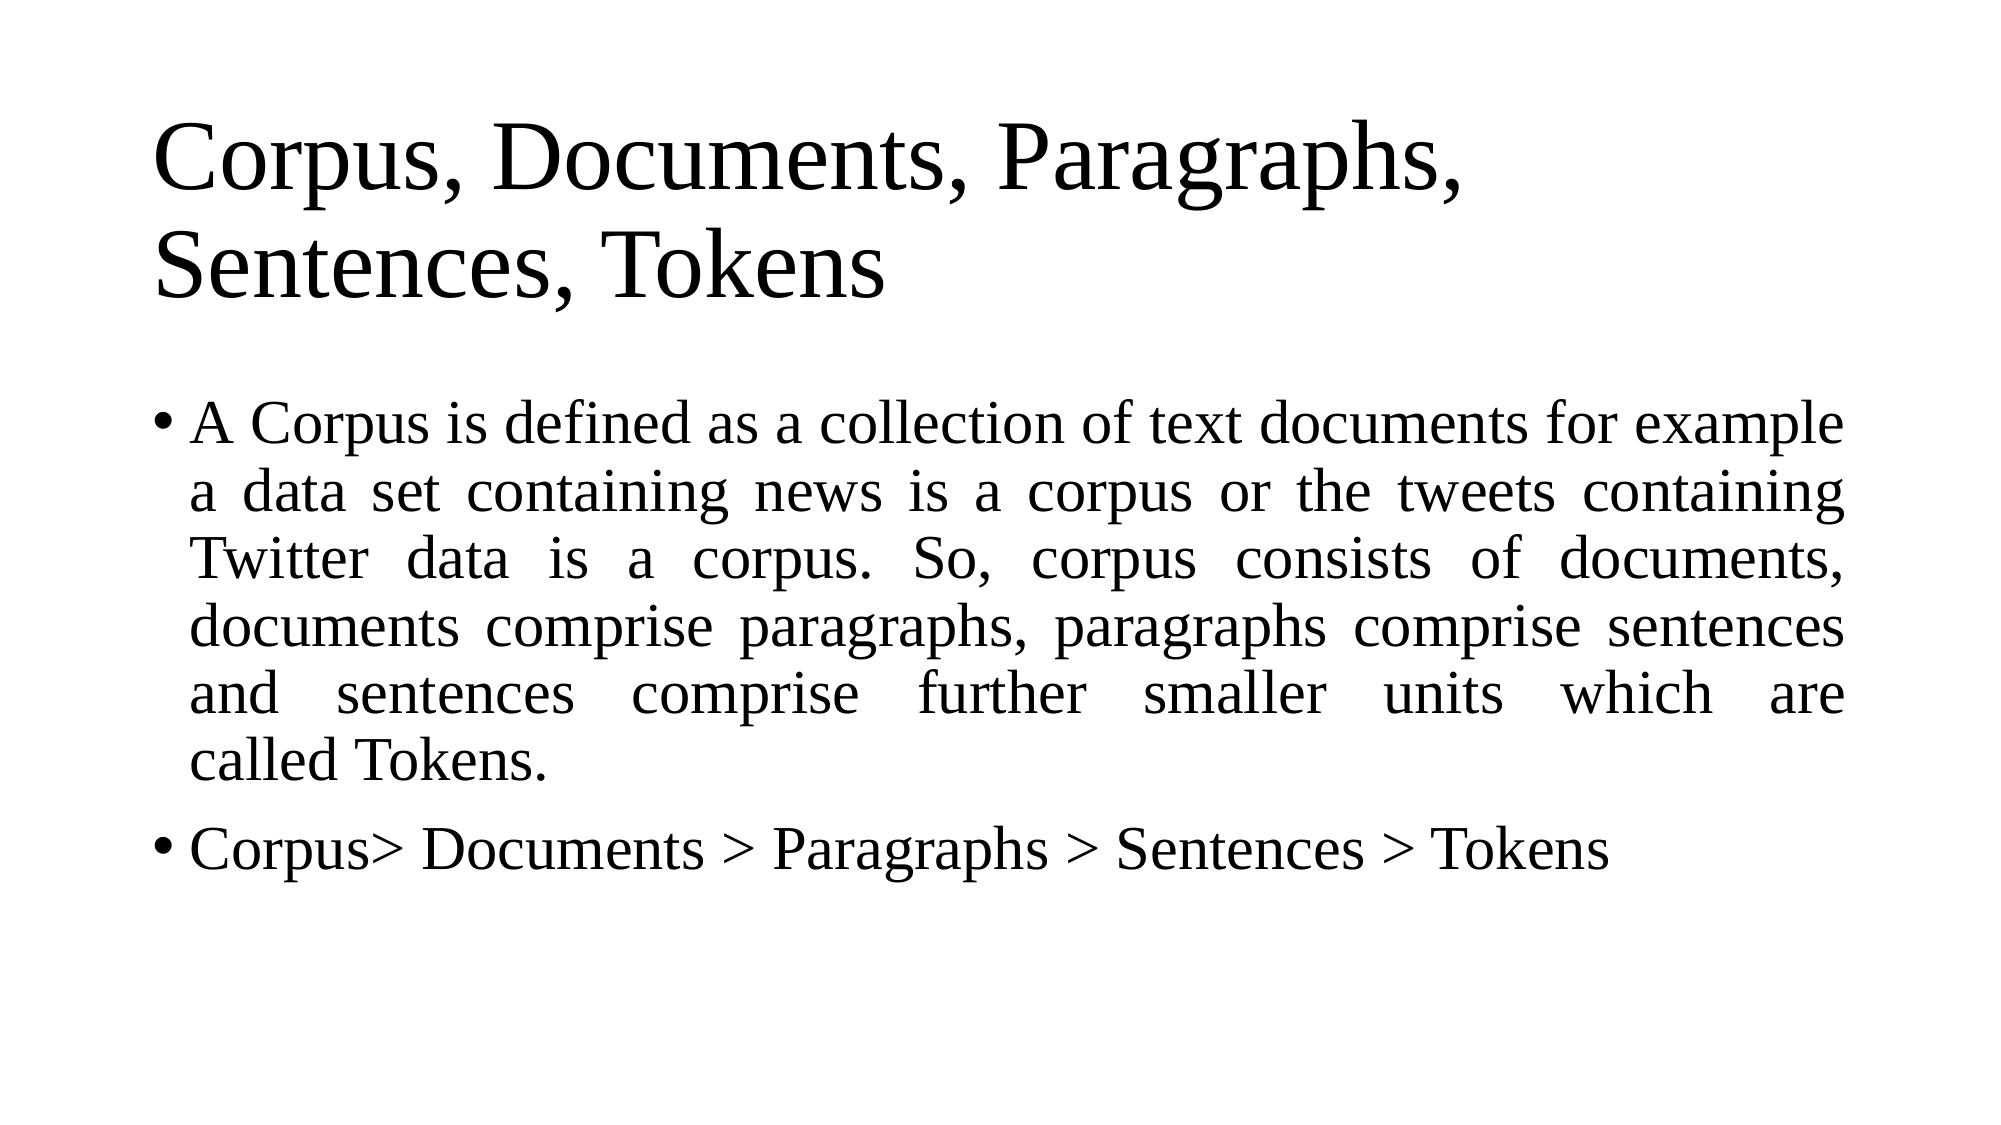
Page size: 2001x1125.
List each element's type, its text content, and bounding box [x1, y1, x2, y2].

title Corpus, Documents, Paragraphs, Sentences, Tokens [137, 59, 1902, 362]
list A Corpus is defined as a collection of text documents for example a data set containing news is a corpus or the tweets containing Twitter data is a corpus. So, corpus consists of documents, documents comprise paragraphs, paragraphs comprise sentences and sentences comprise further smaller units which are called Tokens. Corpus> Documents > Paragraphs > Sentences > Tokens [137, 382, 1863, 1096]
